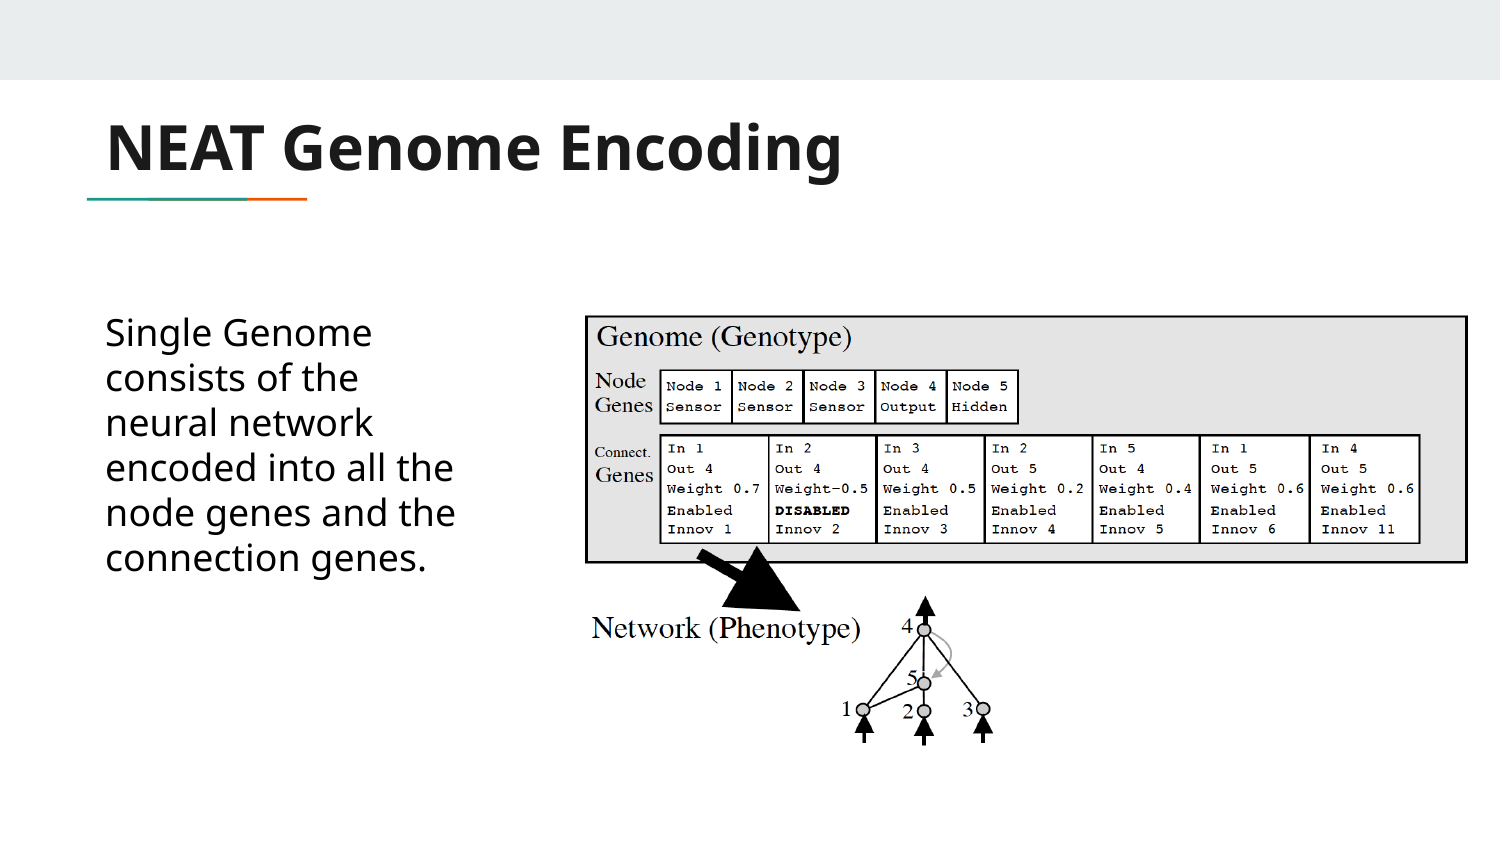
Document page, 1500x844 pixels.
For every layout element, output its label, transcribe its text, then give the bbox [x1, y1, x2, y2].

text_box Single Genome consists of the neural network encoded into all the node genes and the connection genes. [90, 294, 492, 784]
picture [569, 305, 1479, 756]
title NEAT Genome Encoding [90, 92, 1352, 181]
